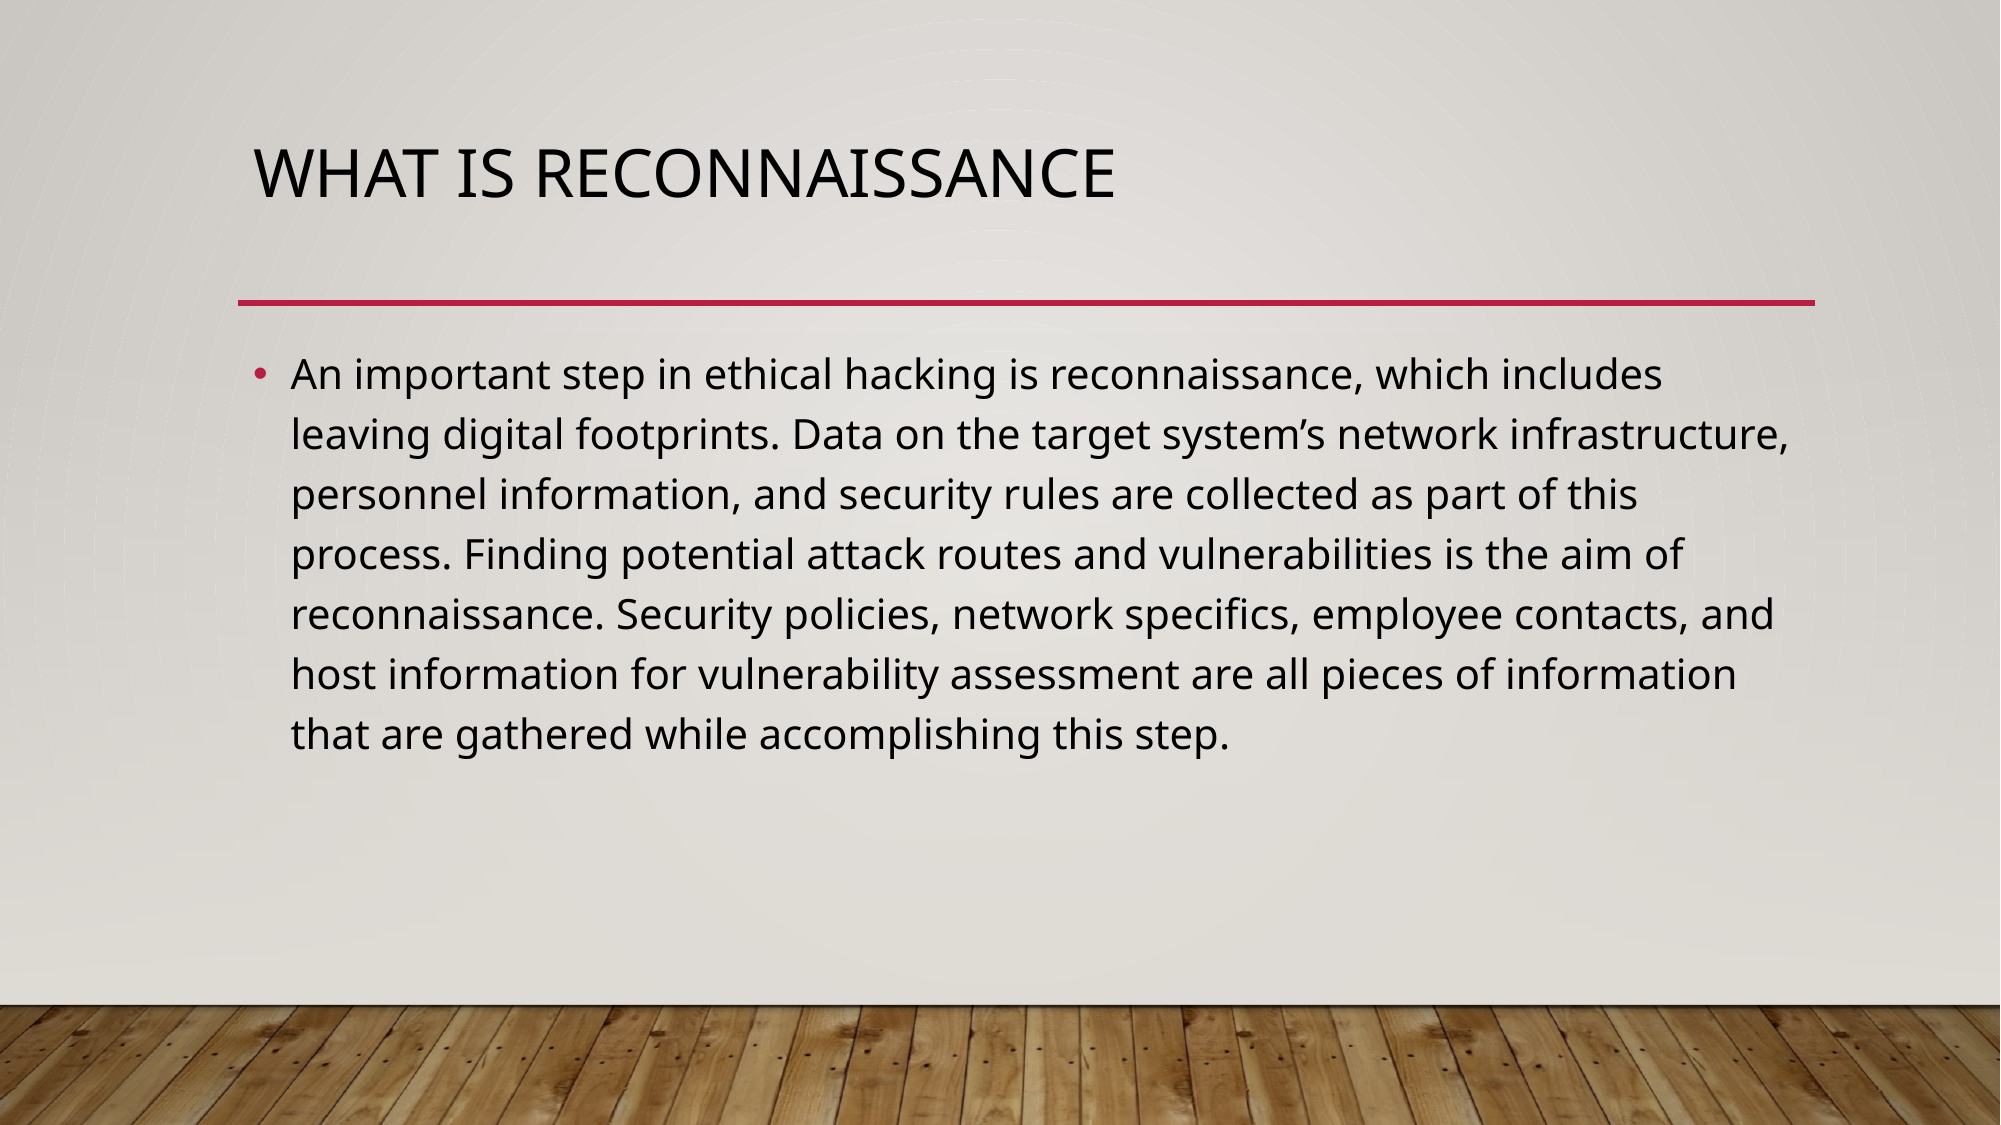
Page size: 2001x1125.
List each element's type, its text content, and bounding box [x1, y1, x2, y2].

picture [0, 1005, 2000, 1125]
list An important step in ethical hacking is reconnaissance, which includes leaving digital footprints. Data on the target system’s network infrastructure, personnel information, and security rules are collected as part of this process. Finding potential attack routes and vulnerabilities is the aim of reconnaissance. Security policies, network specifics, employee contacts, and host information for vulnerability assessment are all pieces of information that are gathered while accomplishing this step. [238, 330, 1814, 897]
title What is reconnaissance [238, 131, 1814, 305]
